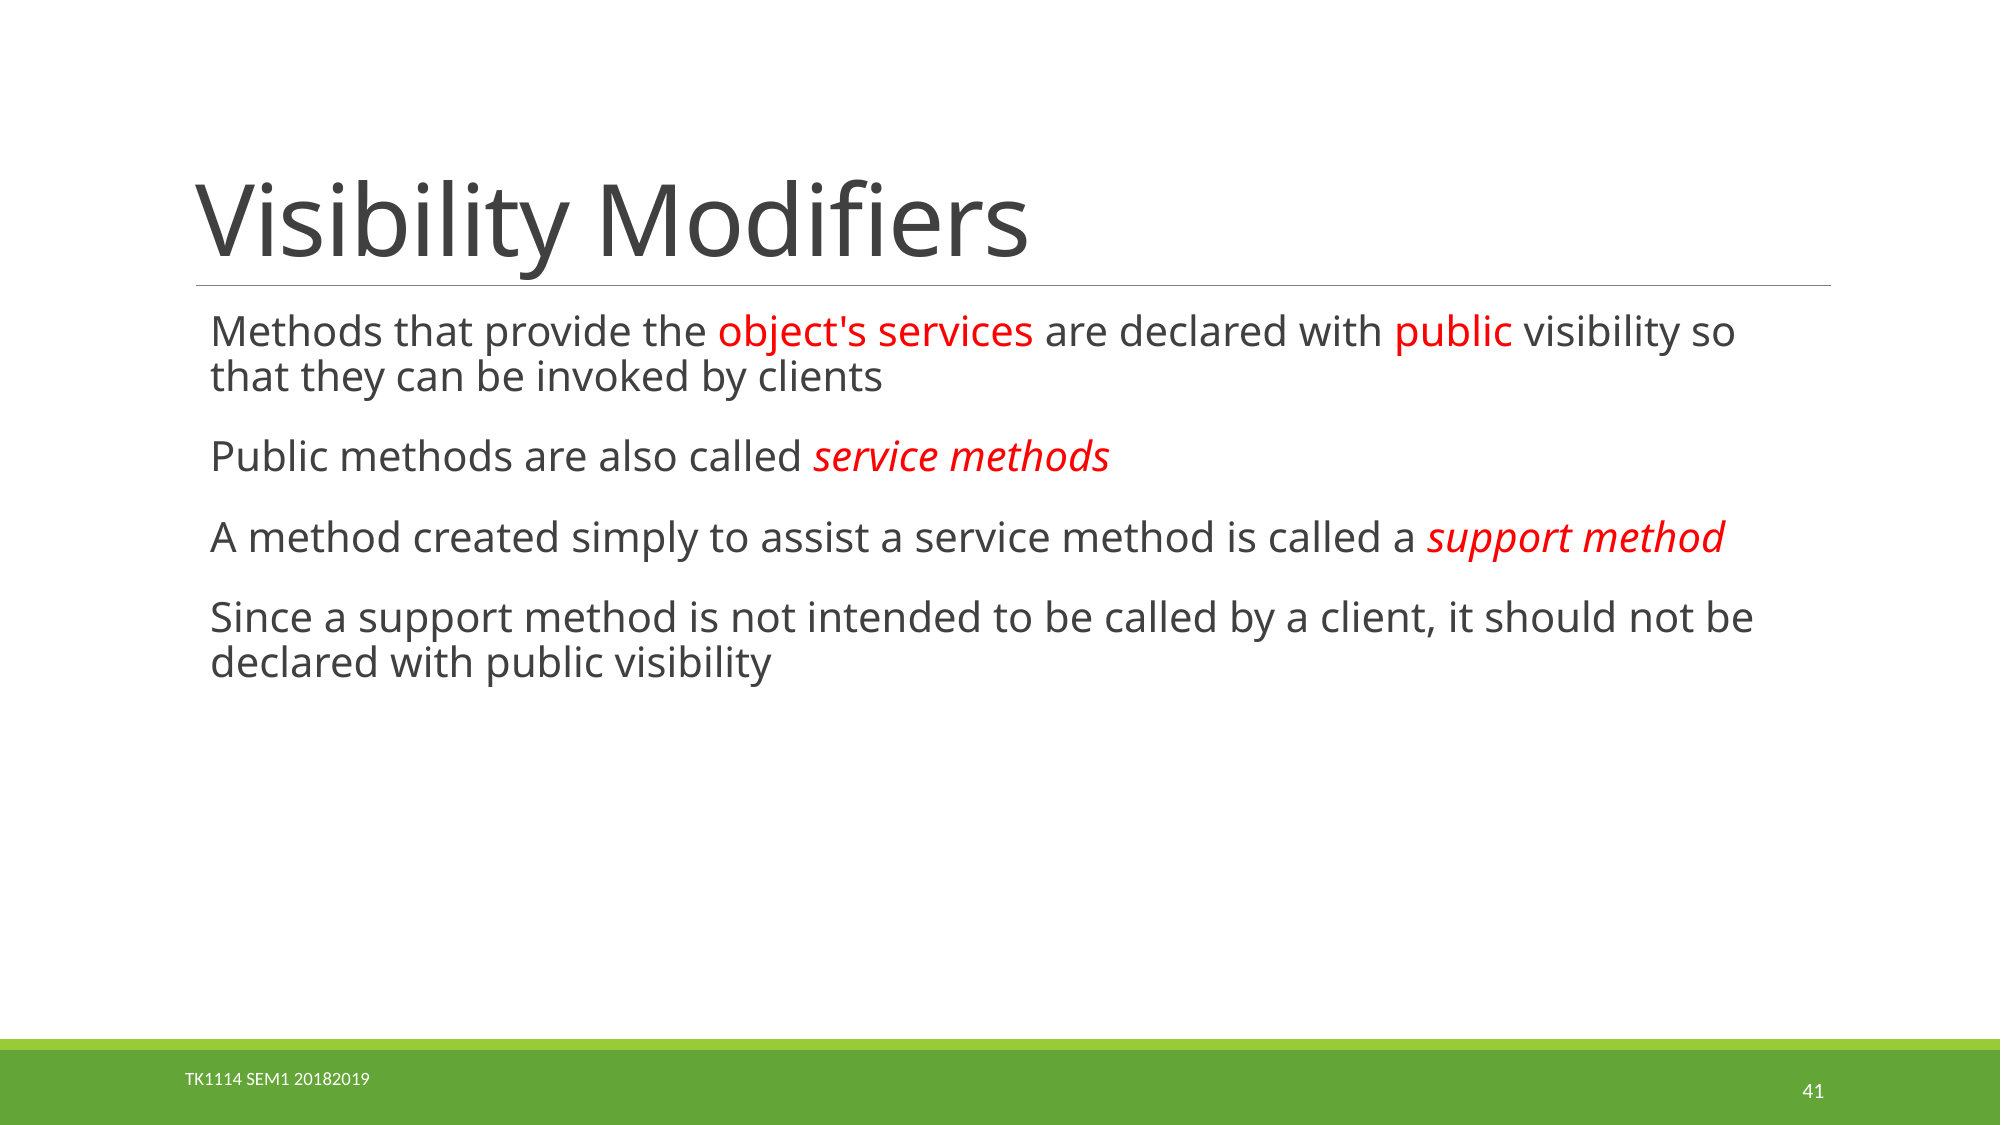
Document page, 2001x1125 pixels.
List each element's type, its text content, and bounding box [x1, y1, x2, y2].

list Methods that provide the object's services are declared with public visibility so that they can be invoked by clients Public methods are also called service methods A method created simply to assist a service method is called a support method Since a support method is not intended to be called by a client, it should not be declared with public visibility [180, 302, 1830, 963]
title Visibility Modifiers [180, 47, 1830, 285]
footer TK1114 sem1 20182019 [170, 1046, 937, 1109]
slide_number 41 [1624, 1059, 1840, 1120]
